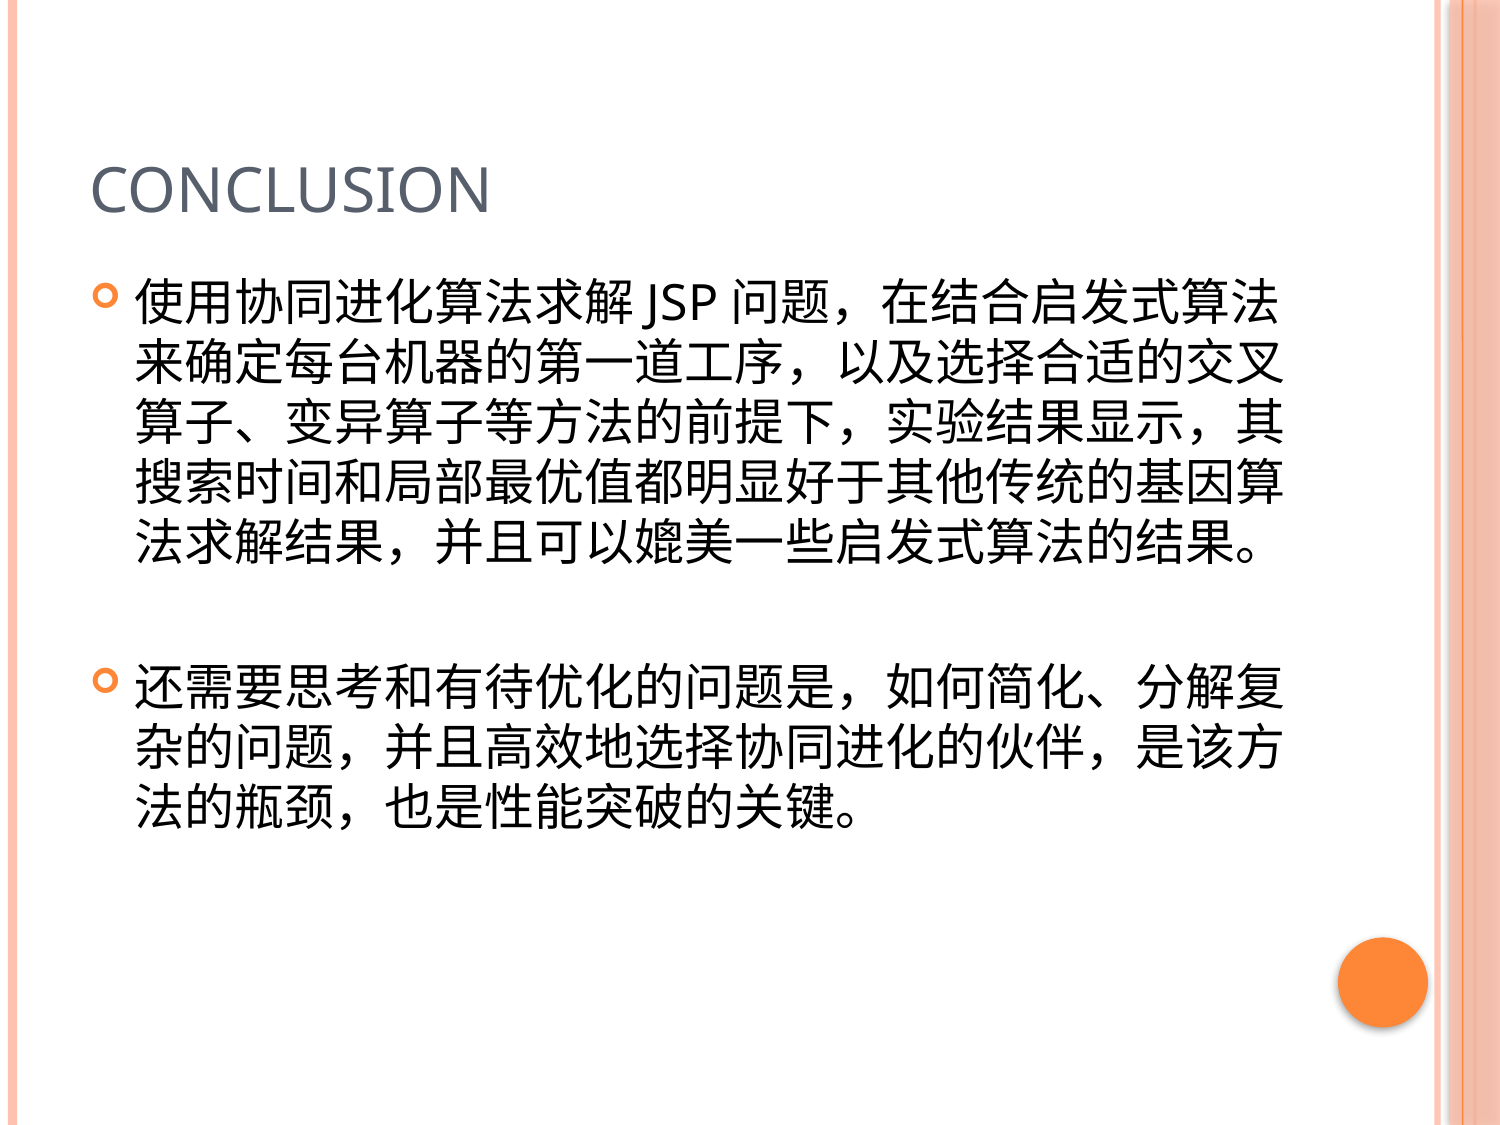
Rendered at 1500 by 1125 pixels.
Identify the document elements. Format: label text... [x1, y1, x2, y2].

title Conclusion [75, 45, 1300, 233]
list 使用协同进化算法求解JSP问题，在结合启发式算法来确定每台机器的第一道工序，以及选择合适的交叉算子、变异算子等方法的前提下，实验结果显示，其搜索时间和局部最优值都明显好于其他传统的基因算法求解结果，并且可以媲美一些启发式算法的结果。 还需要思考和有待优化的问题是，如何简化、分解复杂的问题，并且高效地选择协同进化的伙伴，是该方法的瓶颈，也是性能突破的关键。 [75, 262, 1341, 1062]
